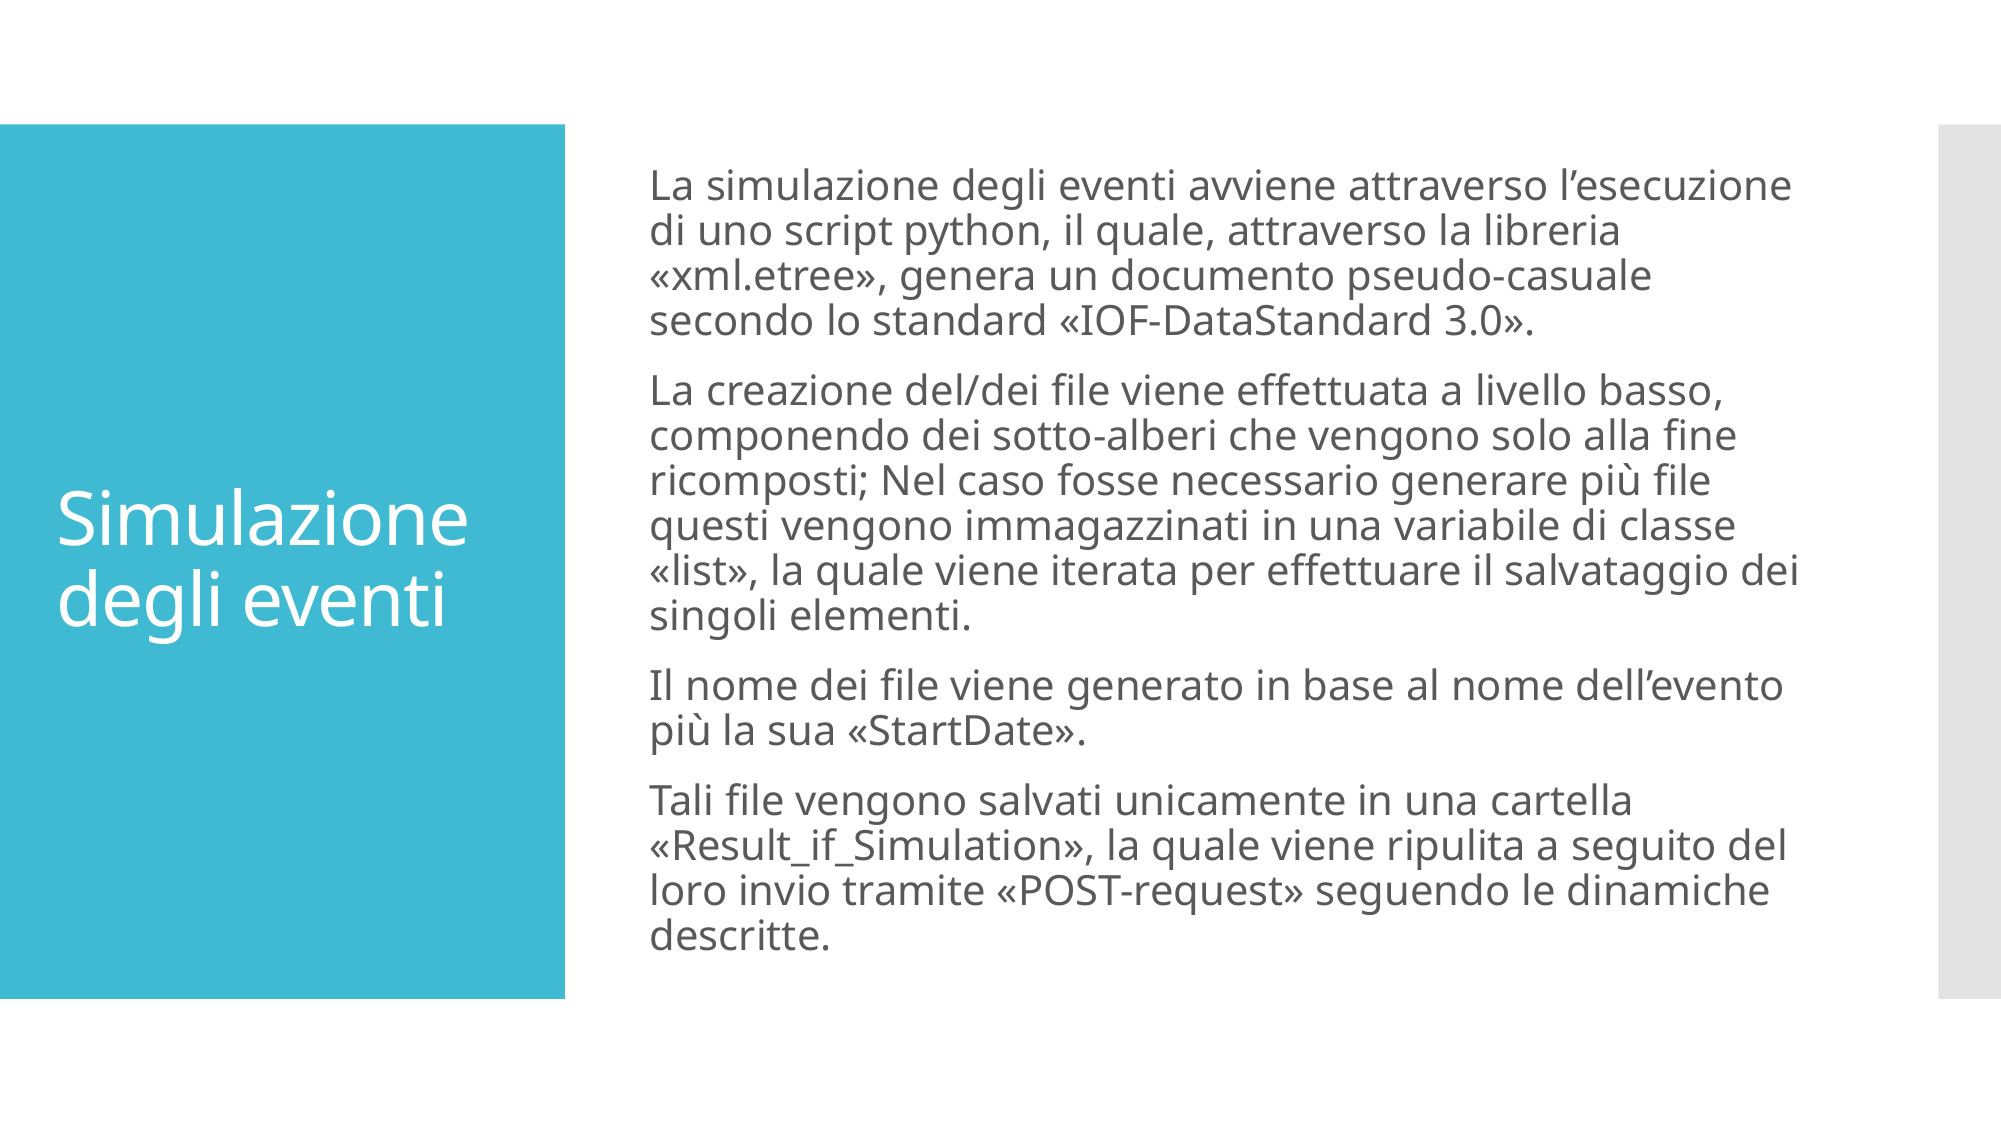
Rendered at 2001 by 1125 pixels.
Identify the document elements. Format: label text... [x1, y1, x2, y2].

title Simulazione degli eventi [41, 184, 525, 940]
list La simulazione degli eventi avviene attraverso l’esecuzione di uno script python, il quale, attraverso la libreria «xml.etree», genera un documento pseudo-casuale secondo lo standard «IOF-DataStandard 3.0». La creazione del/dei file viene effettuata a livello basso, componendo dei sotto-alberi che vengono solo alla fine ricomposti; Nel caso fosse necessario generare più file questi vengono immagazzinati in una variabile di classe «list», la quale viene iterata per effettuare il salvataggio dei singoli elementi. Il nome dei file viene generato in base al nome dell’evento più la sua «StartDate». Tali file vengono salvati unicamente in una cartella «Result_if_Simulation», la quale viene ripulita a seguito del loro invio tramite «POST-request» seguendo le dinamiche descritte. [634, 141, 1835, 982]
